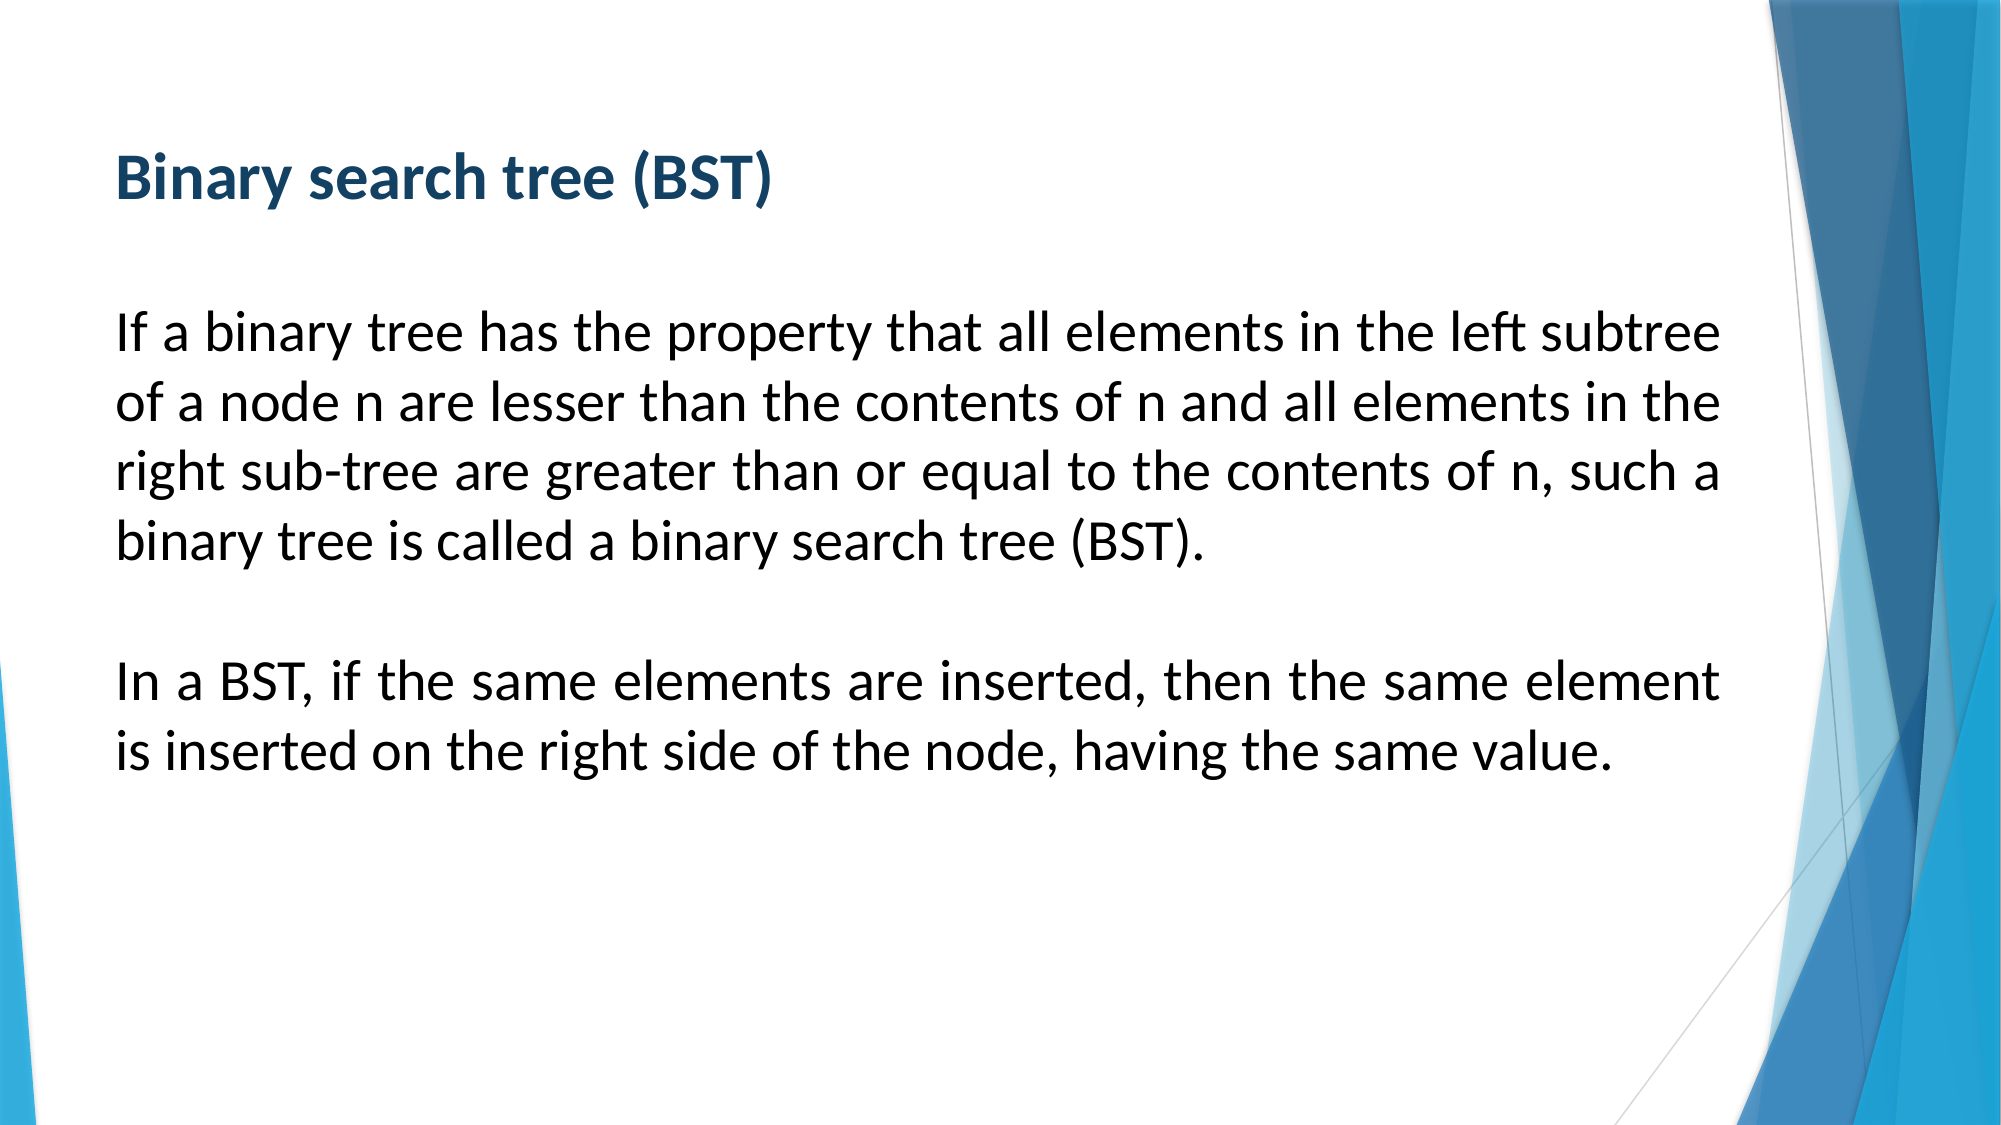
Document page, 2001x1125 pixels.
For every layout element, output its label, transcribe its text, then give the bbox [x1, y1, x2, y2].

text_box Binary search tree (BST) If a binary tree has the property that all elements in the left subtree of a node n are lesser than the contents of n and all elements in the right sub-tree are greater than or equal to the contents of n, such a binary tree is called a binary search tree (BST). In a BST, if the same elements are inserted, then the same element is inserted on the right side of the node, having the same value. [100, 125, 1738, 790]
